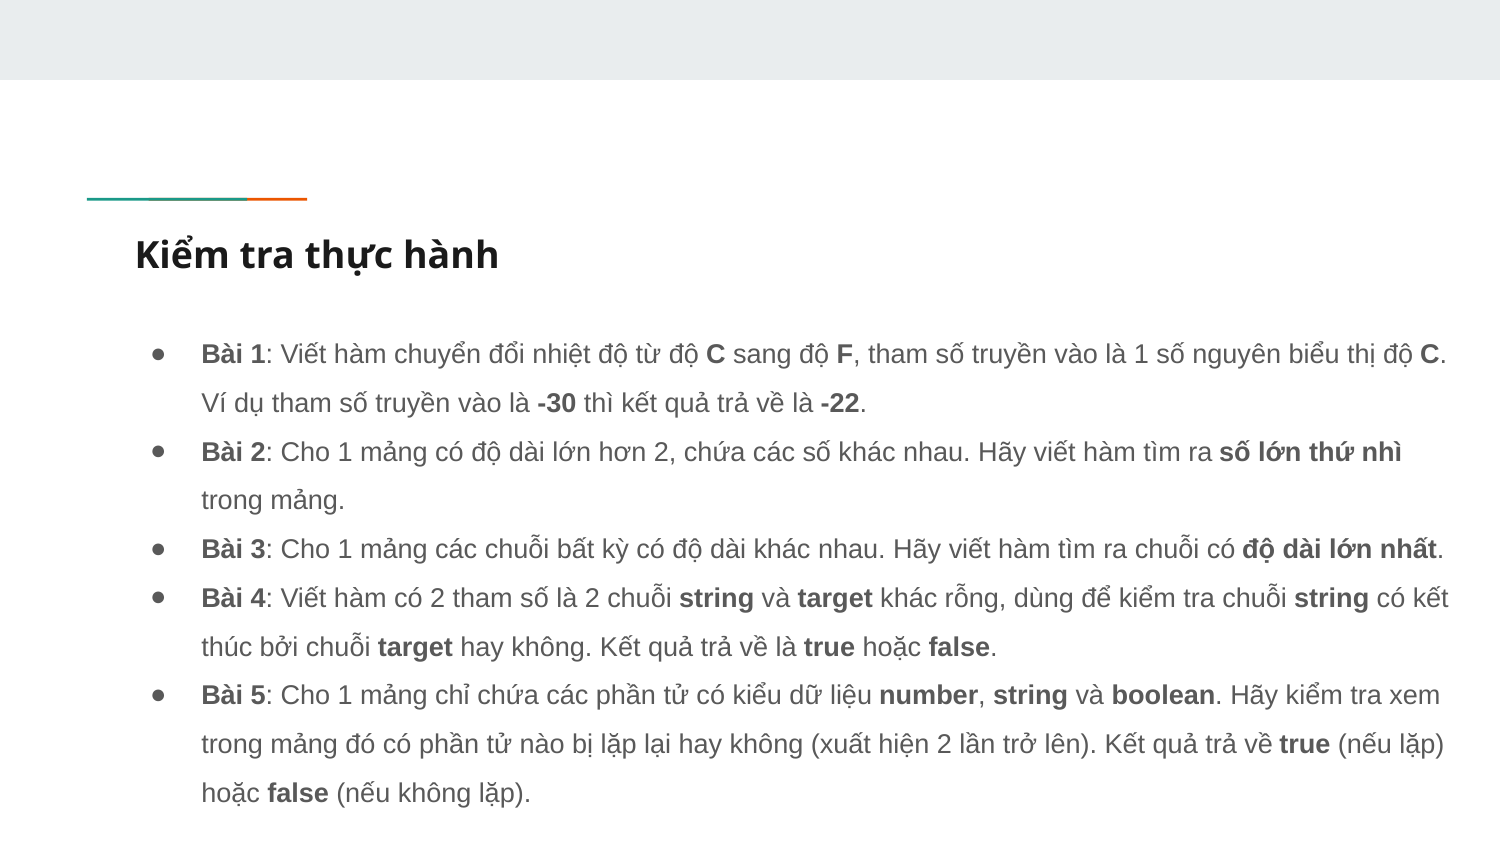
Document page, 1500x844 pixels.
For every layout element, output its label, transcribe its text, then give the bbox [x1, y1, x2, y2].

list Bài 1: Viết hàm chuyển đổi nhiệt độ từ độ C sang độ F, tham số truyền vào là 1 số nguyên biểu thị độ C. Ví dụ tham số truyền vào là -30 thì kết quả trả về là -22. Bài 2: Cho 1 mảng có độ dài lớn hơn 2, chứa các số khác nhau. Hãy viết hàm tìm ra số lớn thứ nhì trong mảng. Bài 3: Cho 1 mảng các chuỗi bất kỳ có độ dài khác nhau. Hãy viết hàm tìm ra chuỗi có độ dài lớn nhất. Bài 4: Viết hàm có 2 tham số là 2 chuỗi string và target khác rỗng, dùng để kiểm tra chuỗi string có kết thúc bởi chuỗi target hay không. Kết quả trả về là true hoặc false. Bài 5: Cho 1 mảng chỉ chứa các phần tử có kiểu dữ liệu number, string và boolean. Hãy kiểm tra xem trong mảng đó có phần tử nào bị lặp lại hay không (xuất hiện 2 lần trở lên). Kết quả trả về true (nếu lặp) hoặc false (nếu không lặp). [111, 305, 1465, 844]
title Kiểm tra thực hành [119, 216, 1381, 305]
